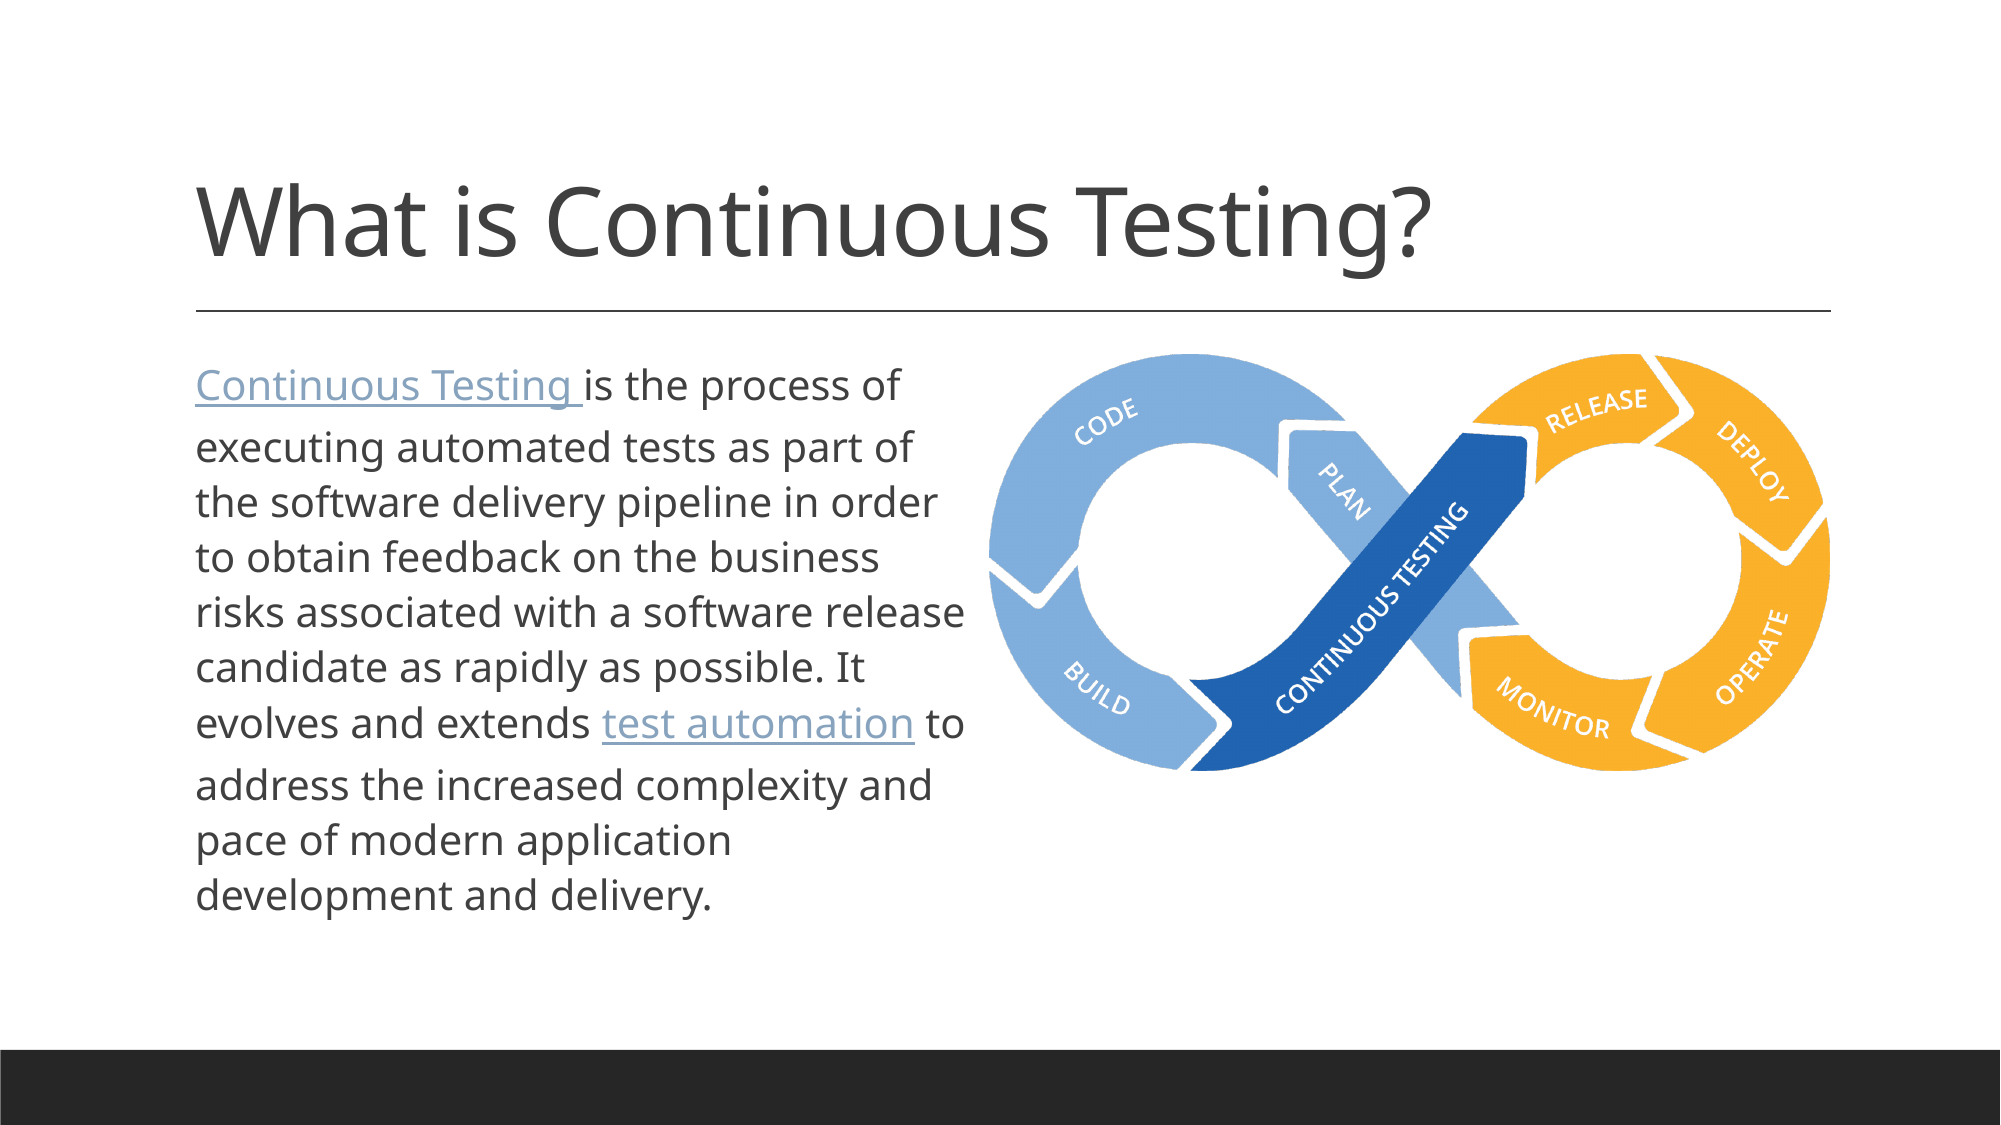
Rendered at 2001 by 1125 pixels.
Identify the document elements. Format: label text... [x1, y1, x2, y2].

list Continuous Testing is the process of executing automated tests as part of the software delivery pipeline in order to obtain feedback on the business risks associated with a software release candidate as rapidly as possible. It evolves and extends test automation to address the increased complexity and pace of modern application development and delivery. [180, 345, 970, 963]
title What is Continuous Testing? [180, 47, 1830, 285]
picture [989, 353, 1831, 772]
